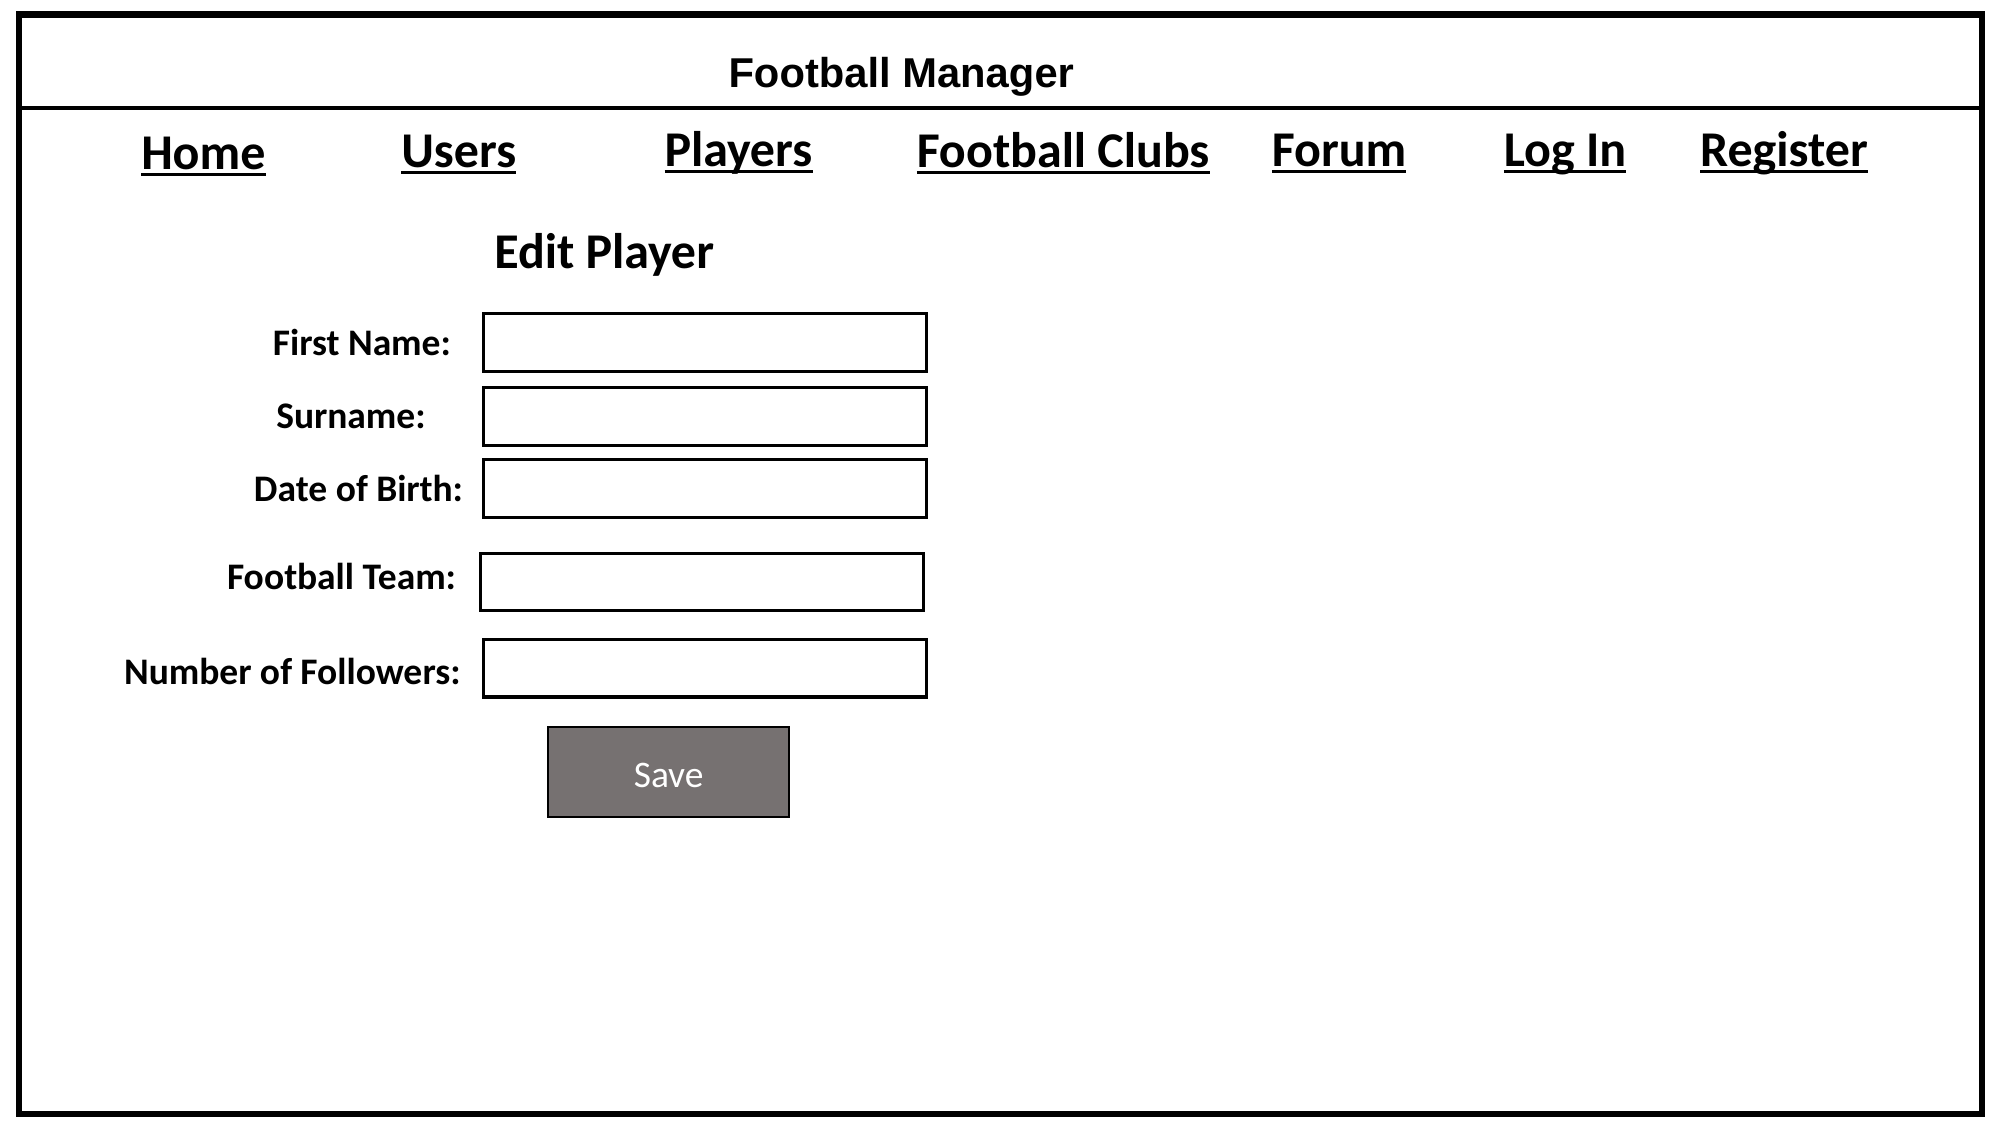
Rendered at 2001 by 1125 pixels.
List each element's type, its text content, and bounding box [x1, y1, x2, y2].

text_box Users [303, 110, 614, 185]
text_box [480, 552, 924, 612]
text_box Football Manager [580, 37, 1222, 103]
text_box Log In [1507, 108, 1652, 184]
text_box Players [583, 108, 894, 184]
text_box Home [48, 112, 359, 188]
text_box Date of Birth: [233, 456, 484, 517]
text_box Football Clubs [896, 110, 1231, 185]
text_box [483, 638, 927, 698]
text_box Football Team: [199, 544, 484, 605]
text_box First Name: [250, 311, 474, 371]
text_box Forum [1171, 108, 1507, 184]
text_box Surname: [250, 384, 452, 444]
text_box Save [547, 726, 790, 818]
text_box [483, 387, 927, 446]
text_box [483, 459, 927, 518]
text_box Register [1652, 108, 1916, 184]
text_box Edit Player [449, 211, 760, 287]
text_box Number of Followers: [97, 639, 488, 700]
text_box [18, 13, 1983, 1115]
text_box [483, 312, 927, 372]
